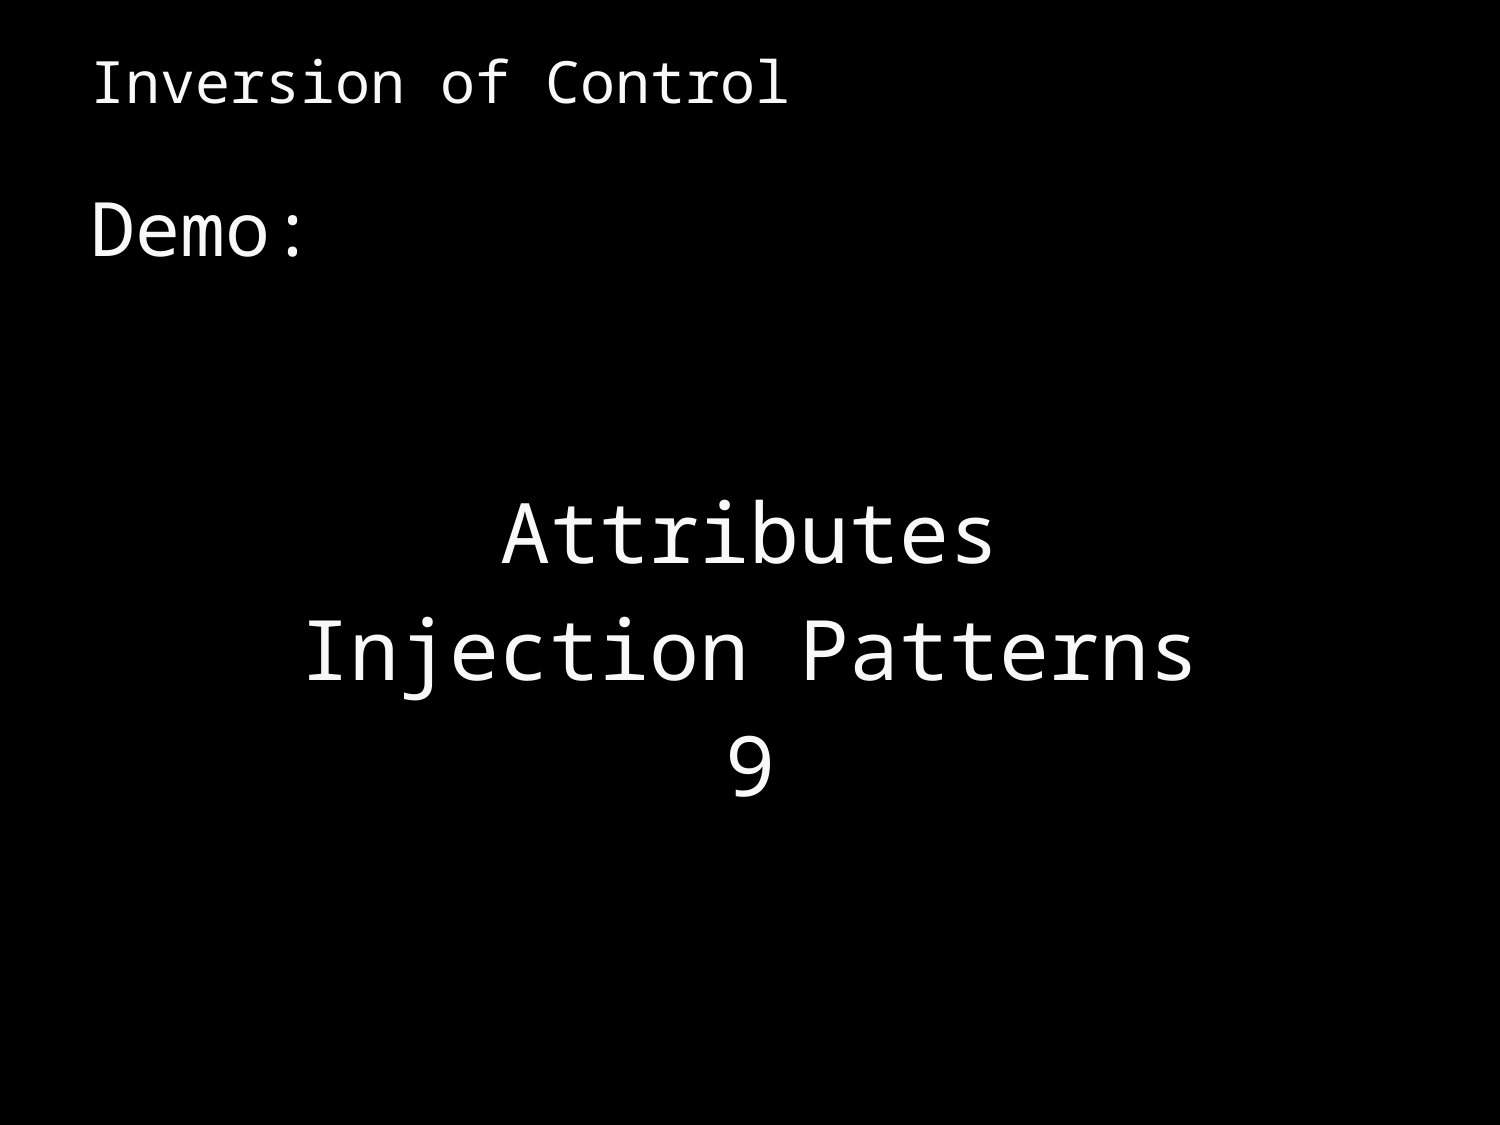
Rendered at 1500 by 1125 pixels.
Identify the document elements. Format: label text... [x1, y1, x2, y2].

title Inversion of Control [74, 37, 1426, 123]
list Demo: Attributes Injection Patterns 9 [74, 162, 1426, 833]
